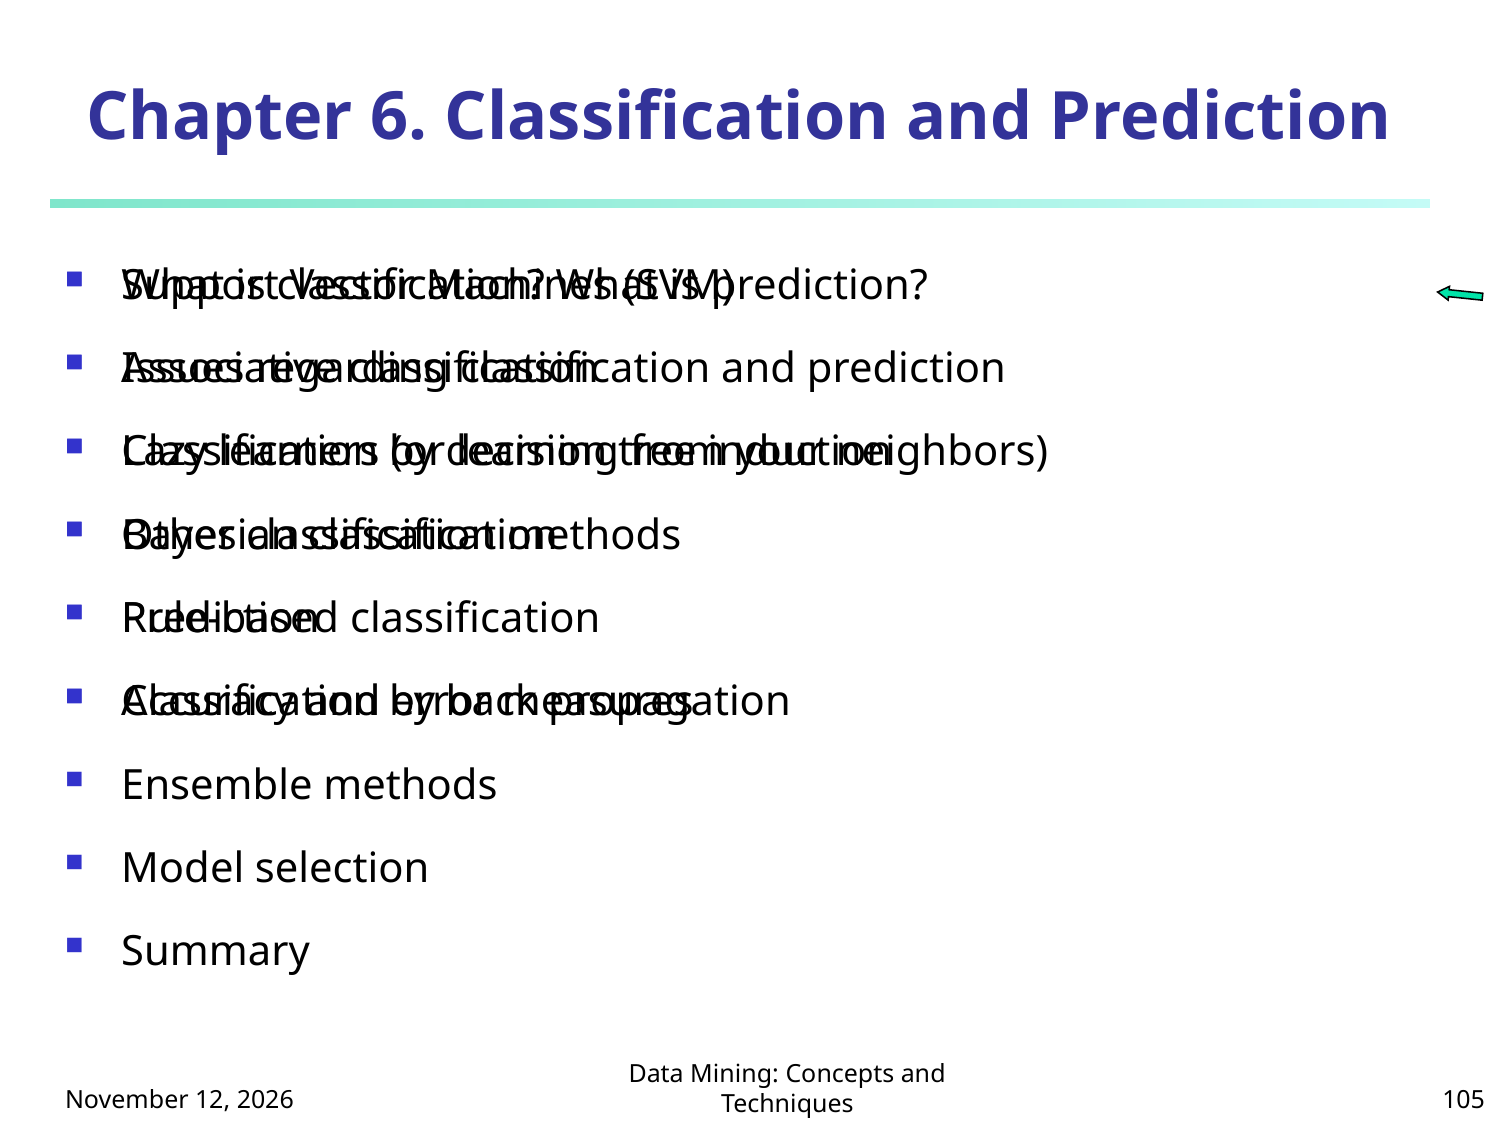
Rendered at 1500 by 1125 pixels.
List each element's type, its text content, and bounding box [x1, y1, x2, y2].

list Support Vector Machines (SVM) Associative classification Lazy learners (or learning from your neighbors) Other classification methods Prediction Accuracy and error measures Ensemble methods Model selection Summary [49, 224, 1438, 1063]
text_box [1437, 286, 1483, 301]
footer Data Mining: Concepts and Techniques [549, 1063, 1026, 1125]
slide_number 105 [1187, 1062, 1500, 1125]
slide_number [49, 1063, 363, 1125]
title Chapter 6. Classification and Prediction [49, 62, 1429, 163]
